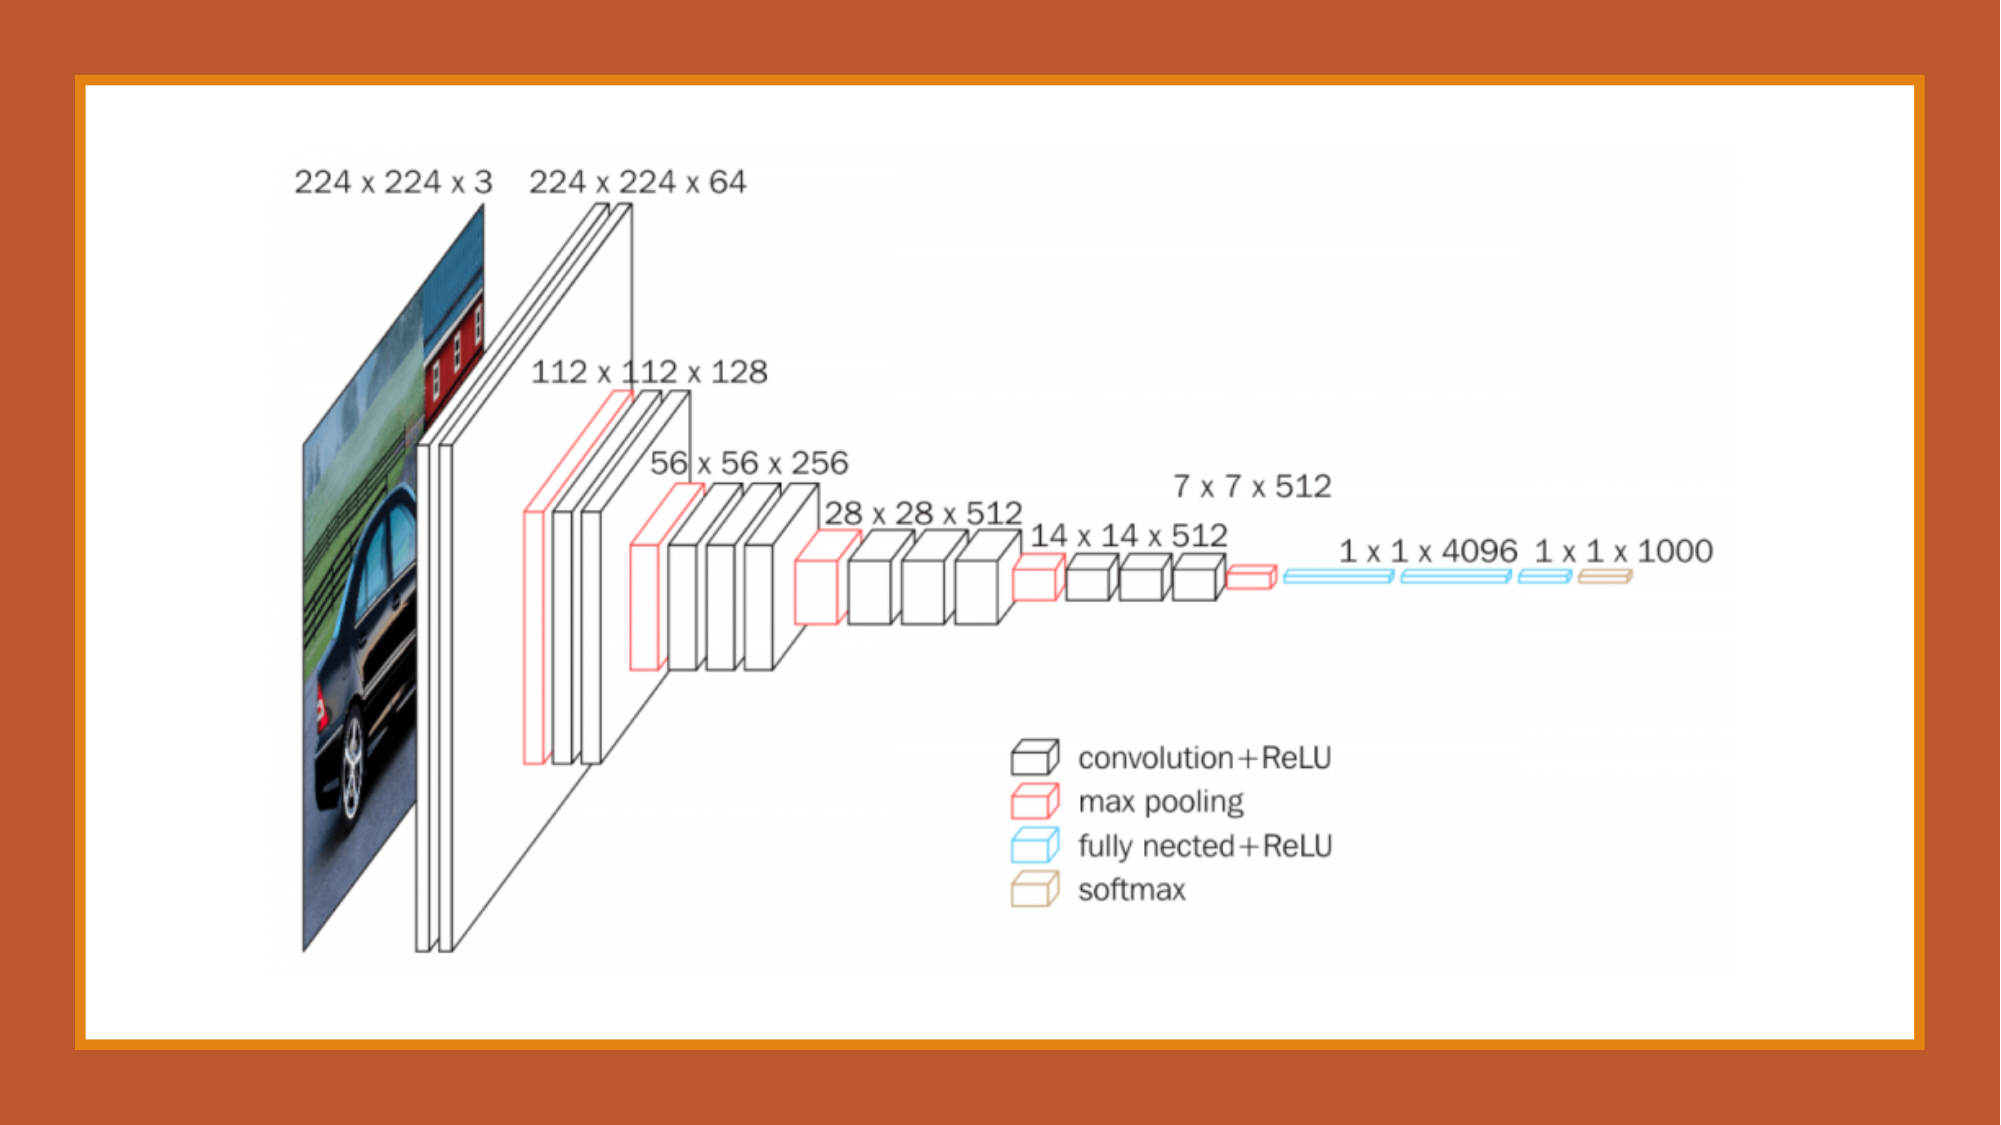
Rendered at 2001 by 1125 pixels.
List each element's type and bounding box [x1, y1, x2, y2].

text_box [0, 0, 2000, 1125]
text_box [74, 74, 1926, 1051]
text_box [84, 84, 1916, 1041]
list [267, 148, 1738, 976]
